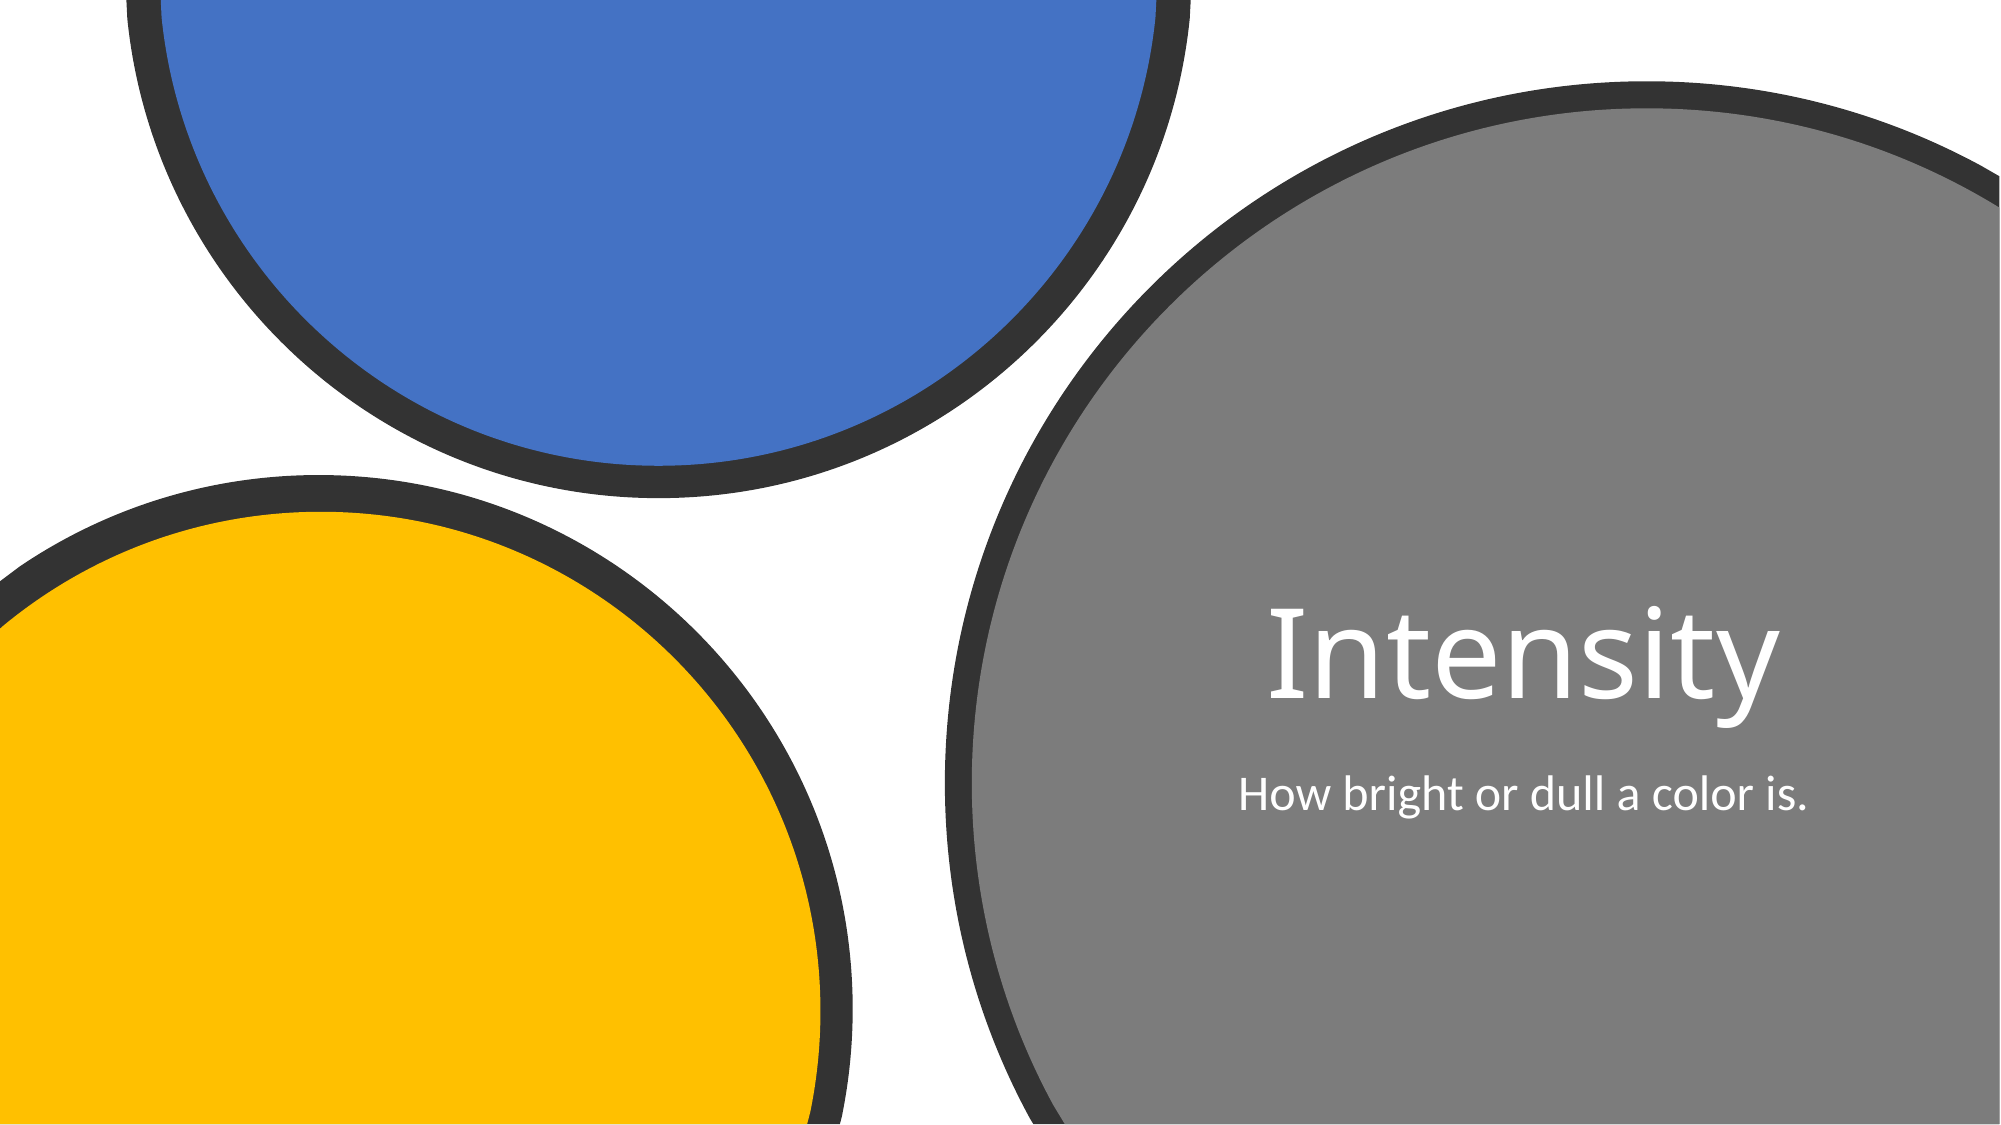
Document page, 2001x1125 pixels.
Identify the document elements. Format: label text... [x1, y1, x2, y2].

text_box [0, 510, 822, 1125]
text_box [0, 474, 854, 1125]
text_box [970, 107, 2000, 1125]
text_box [159, 0, 1158, 467]
title Intensity [1113, 415, 1934, 733]
text_box [943, 80, 2000, 1125]
list How bright or dull a color is. [1113, 759, 1934, 936]
text_box [125, 0, 1192, 500]
